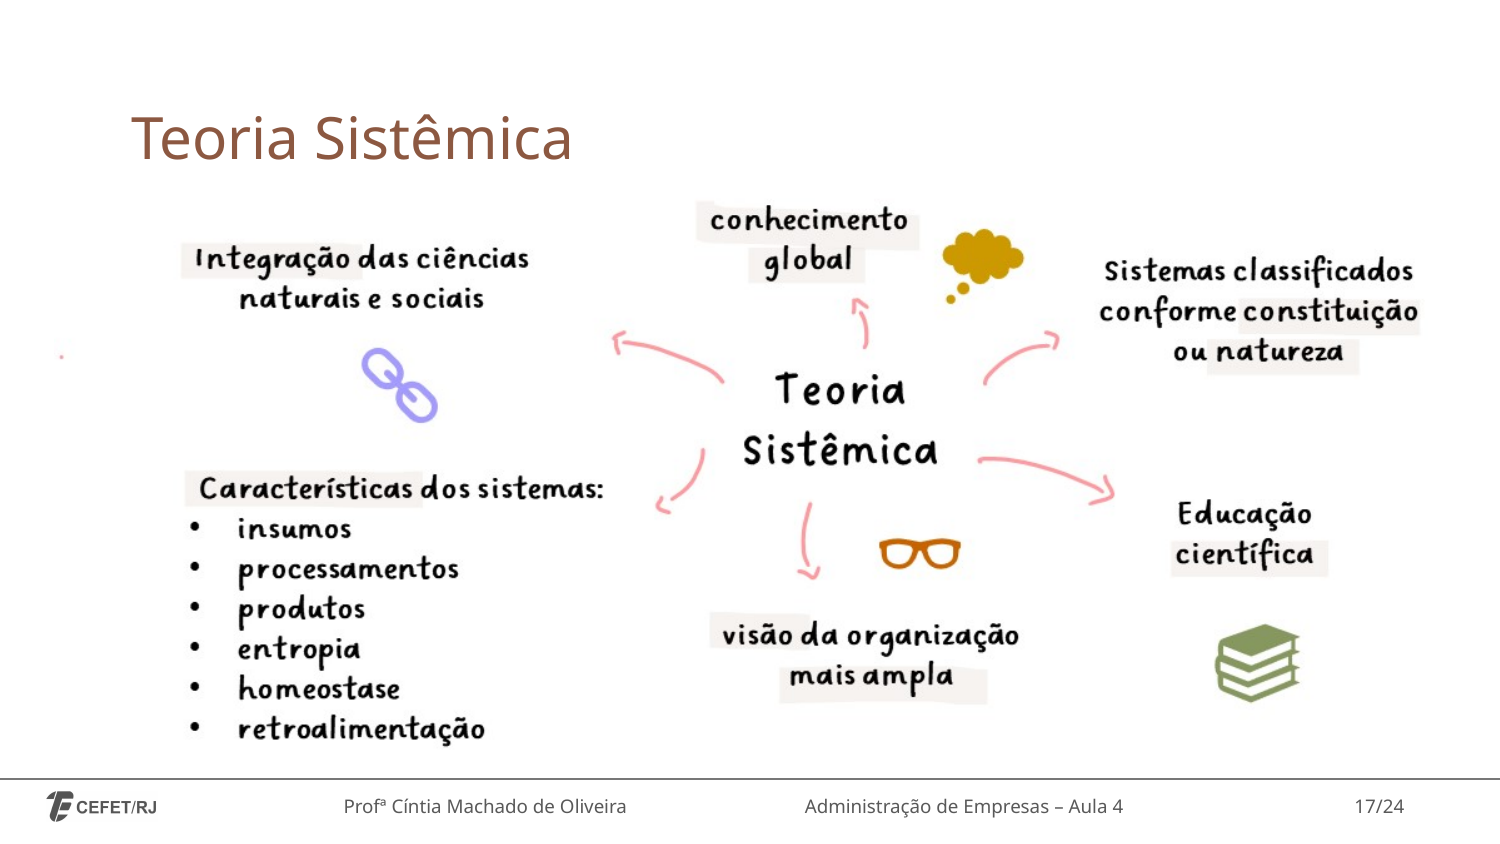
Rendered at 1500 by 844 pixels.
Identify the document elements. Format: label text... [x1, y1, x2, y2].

picture [54, 179, 1446, 772]
text_box Administração de Empresas – Aula 4 [782, 787, 1146, 832]
text_box 17/24 [1304, 787, 1454, 832]
picture [45, 791, 158, 822]
text_box Teoria Sistêmica [116, 93, 1383, 178]
text_box Profª Cíntia Machado de Oliveira [309, 787, 661, 832]
